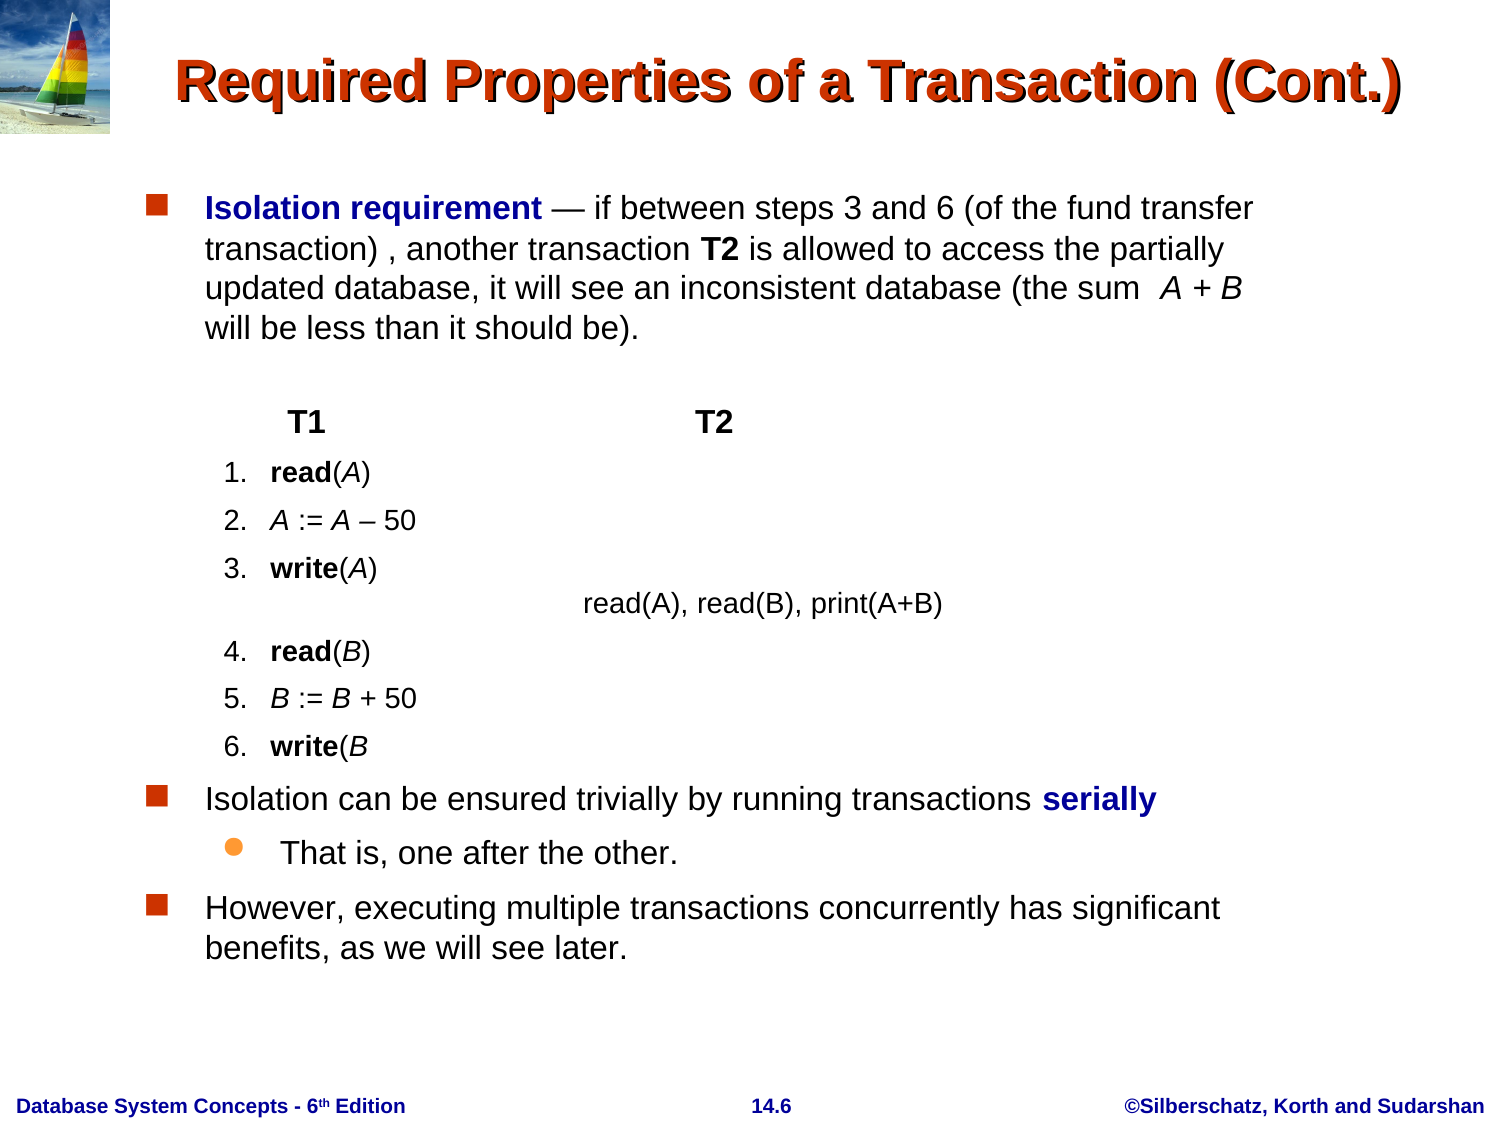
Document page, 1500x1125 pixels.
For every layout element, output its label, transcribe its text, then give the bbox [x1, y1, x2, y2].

list Isolation requirement — if between steps 3 and 6 (of the fund transfer transaction) , another transaction T2 is allowed to access the partially updated database, it will see an inconsistent database (the sum A + B will be less than it should be). T1 T2 1. read(A) 2. A := A – 50 3. write(A) read(A), read(B), print(A+B) 4. read(B) 5. B := B + 50 6. write(B Isolation can be ensured trivially by running transactions serially That is, one after the other. However, executing multiple transactions concurrently has significant benefits, as we will see later. [133, 179, 1305, 981]
title Required Properties of a Transaction (Cont.) [125, 19, 1451, 120]
picture [0, 0, 110, 134]
